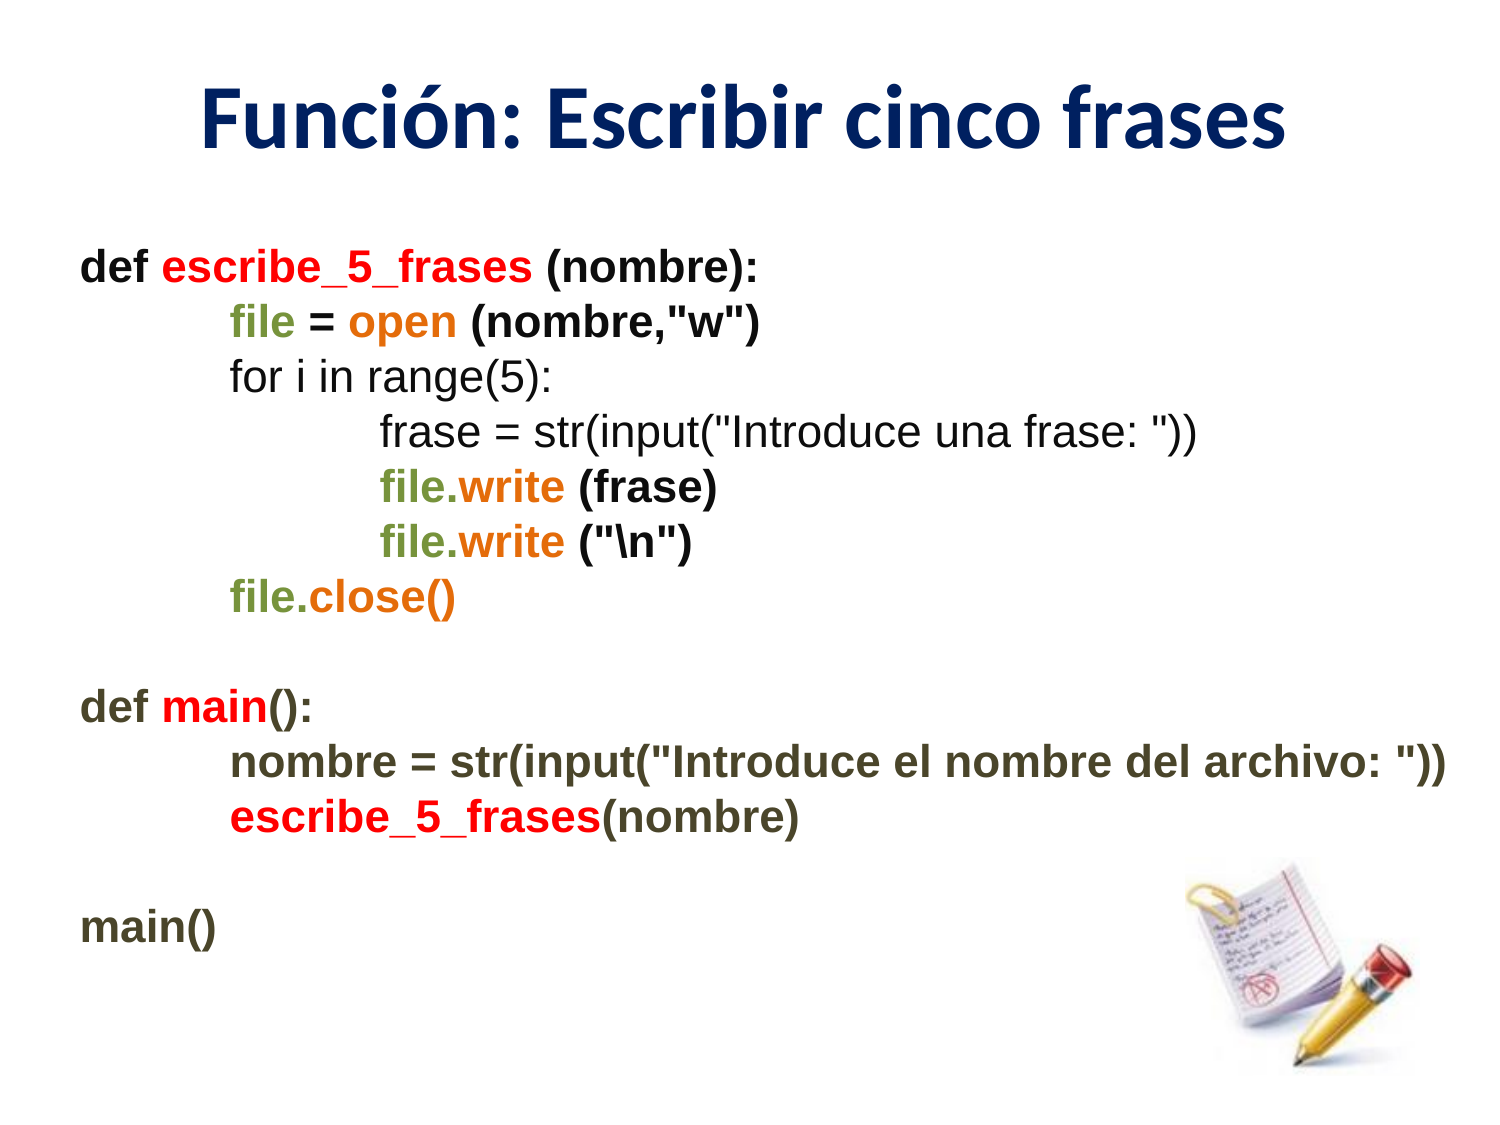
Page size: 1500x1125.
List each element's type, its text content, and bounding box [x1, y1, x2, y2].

text_box def escribe_5_frases (nombre): file = open (nombre,"w") for i in range(5): frase = str(input("Introduce una frase: ")) file.write (frase) file.write ("\n") file.close() def main(): nombre = str(input("Introduce el nombre del archivo: ")) escribe_5_frases(nombre) main() [64, 211, 1483, 959]
text_box Función: Escribir cinco frases [64, 35, 1424, 189]
picture [1184, 857, 1420, 1076]
